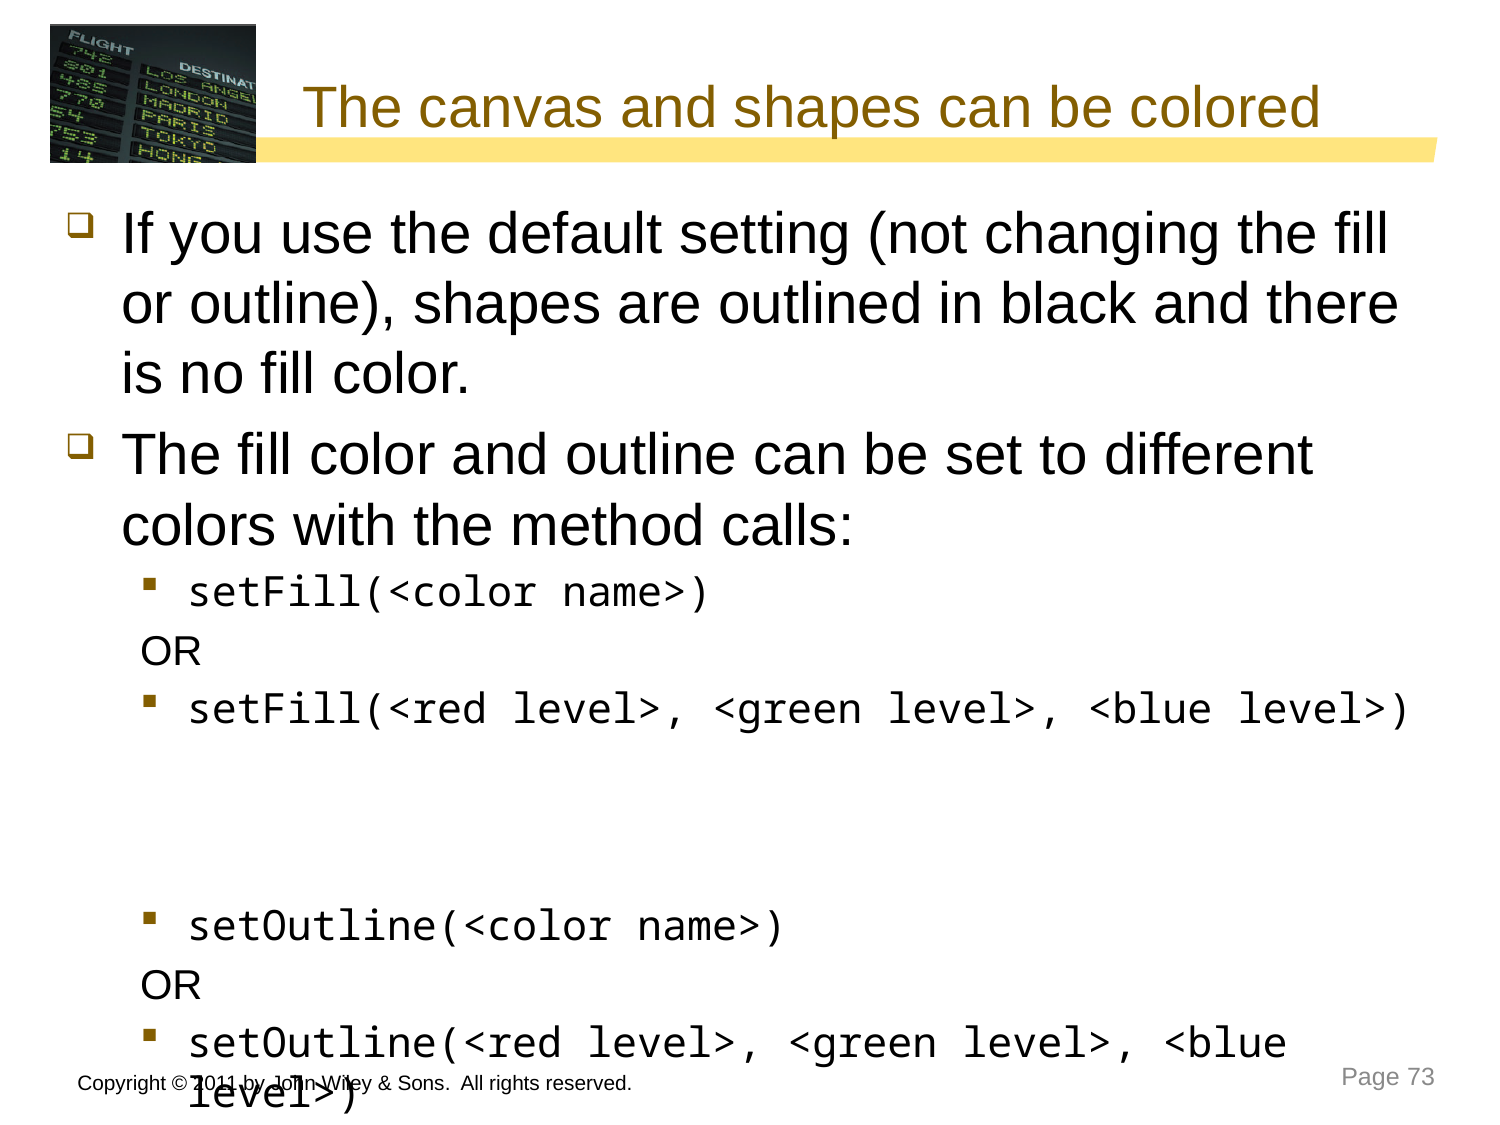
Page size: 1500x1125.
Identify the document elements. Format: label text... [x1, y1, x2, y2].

list If you use the default setting (not changing the fill or outline), shapes are outlined in black and there is no fill color. The fill color and outline can be set to different colors with the method calls: setFill(<color name>) OR setFill(<red level>, <green level>, <blue level>) setOutline(<color name>) OR setOutline(<red level>, <green level>, <blue level>) [49, 187, 1438, 1026]
footer Copyright © 2011 by John Wiley & Sons. All rights reserved. [62, 1037, 726, 1104]
slide_number Page 73 [1187, 1050, 1450, 1100]
picture [50, 24, 256, 163]
title The canvas and shapes can be colored [287, 44, 1451, 163]
